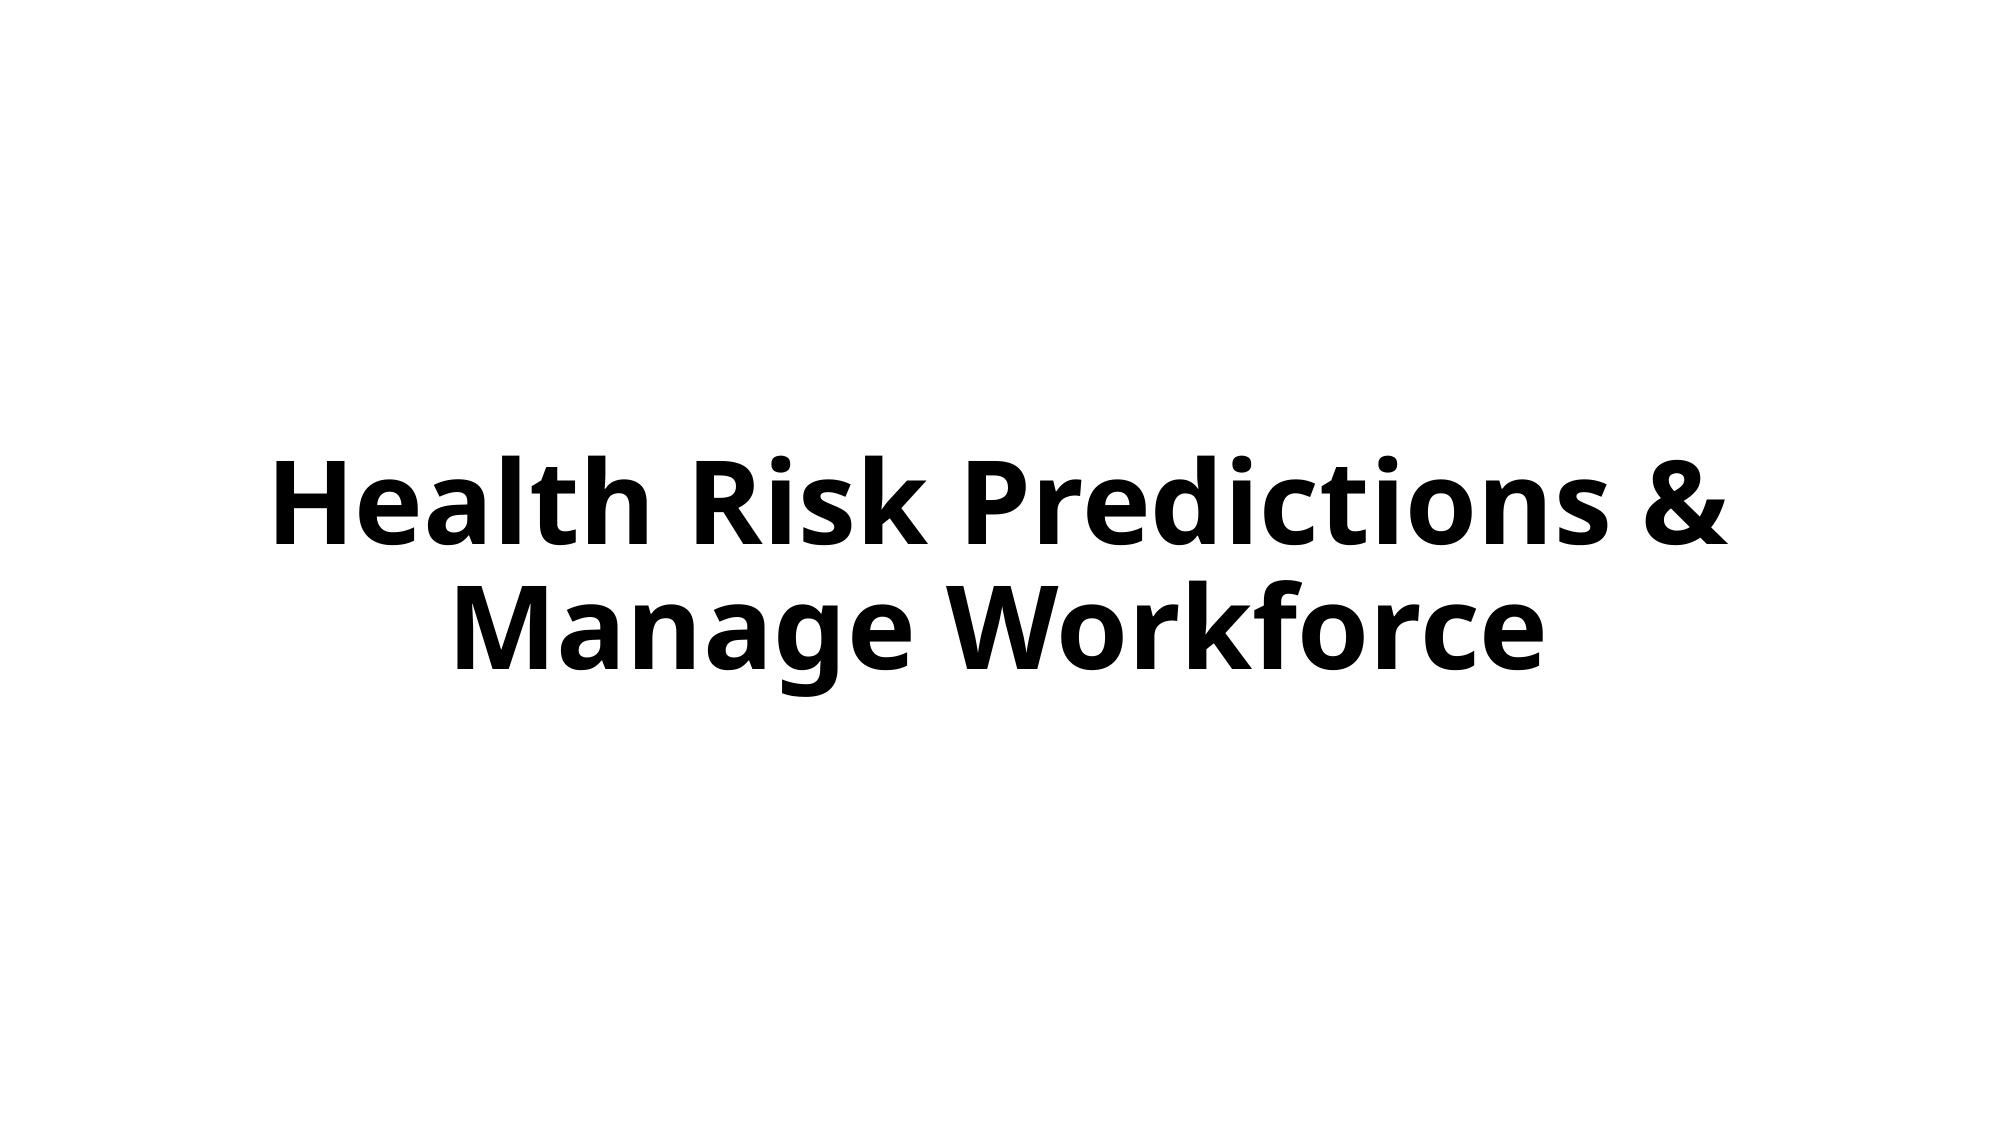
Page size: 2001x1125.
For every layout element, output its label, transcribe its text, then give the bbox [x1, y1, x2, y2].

title Health Risk Predictions & Manage Workforce [247, 310, 1748, 703]
